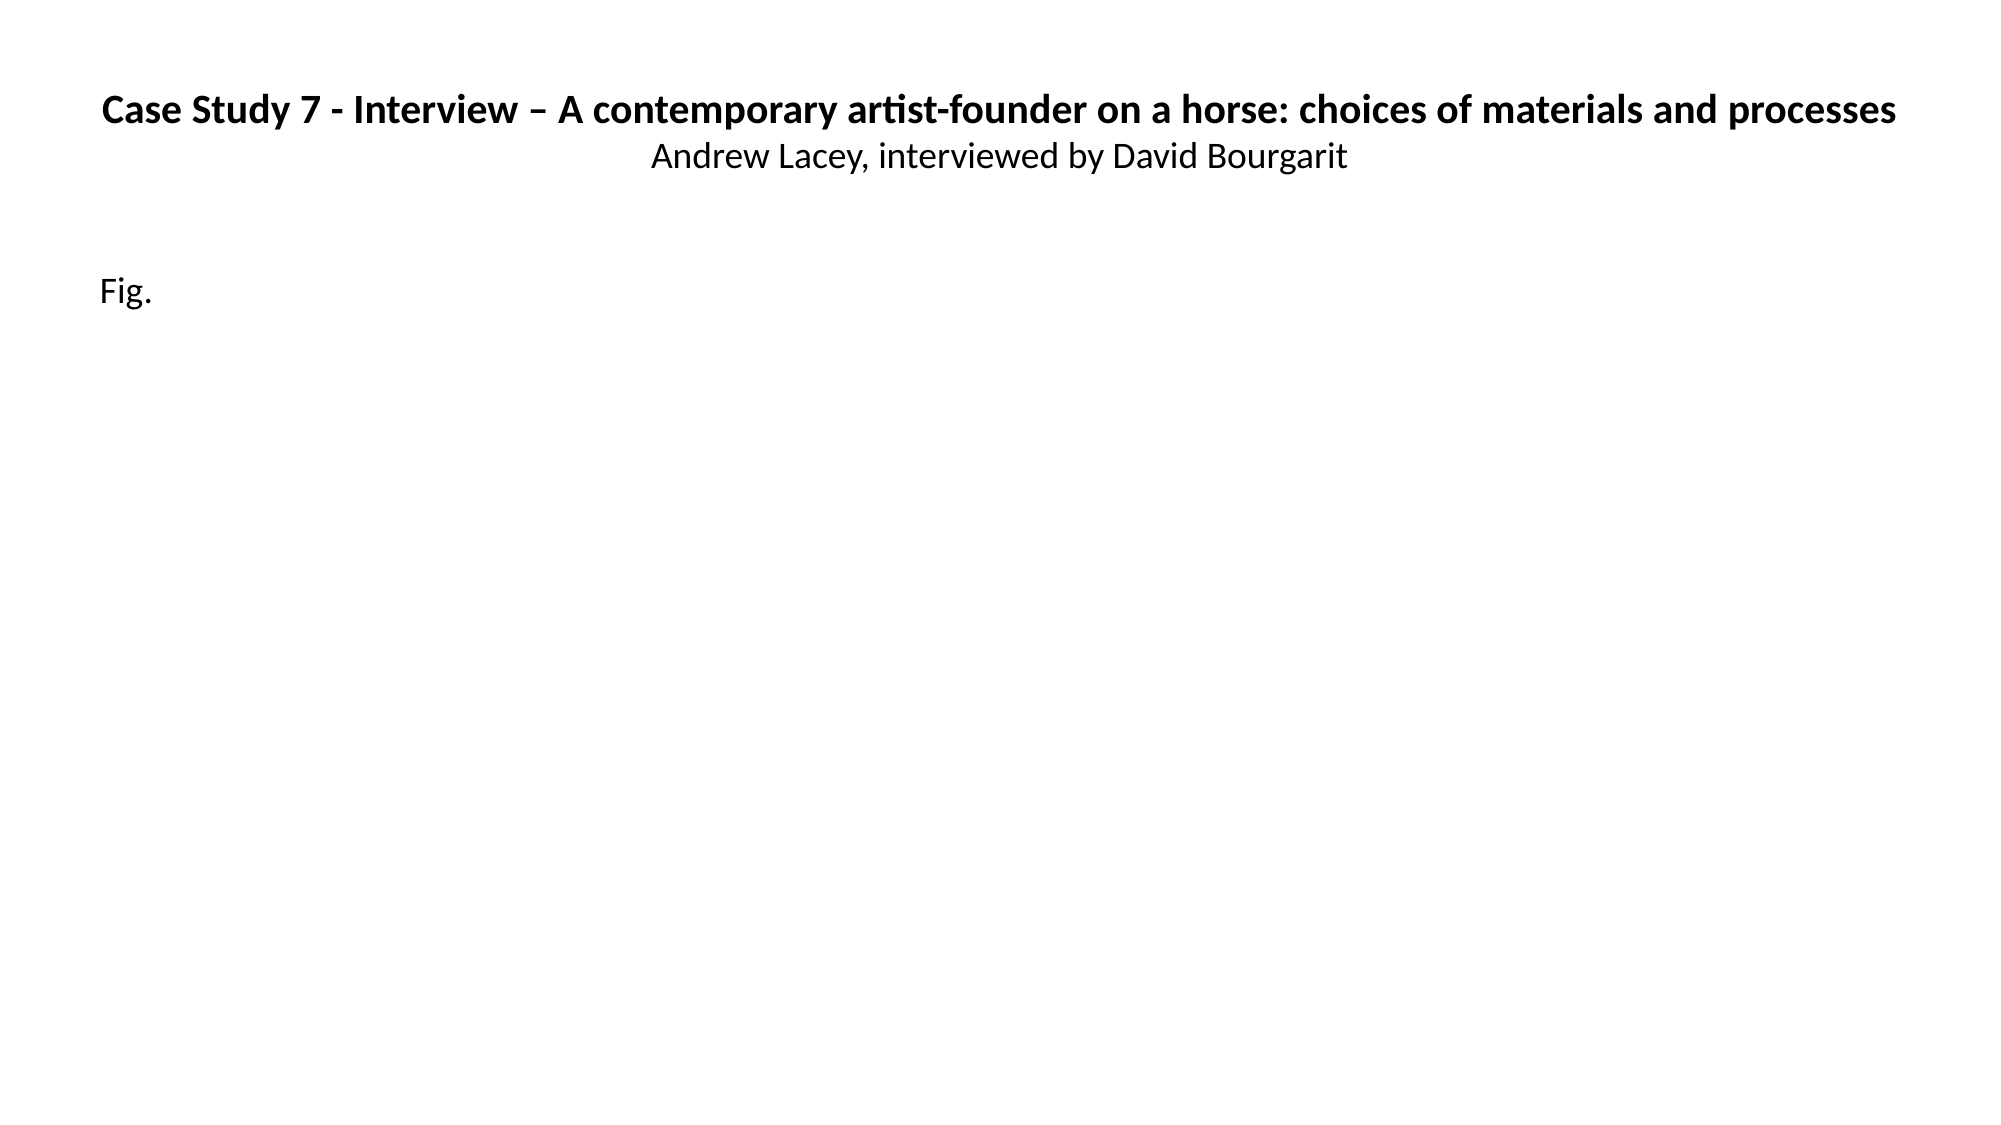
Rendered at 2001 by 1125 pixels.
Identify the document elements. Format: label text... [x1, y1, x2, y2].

text_box Case Study 7 - Interview – A contemporary artist-founder on a horse: choices of materials and processes Andrew Lacey, interviewed by David Bourgarit Fig. [85, 74, 1915, 364]
